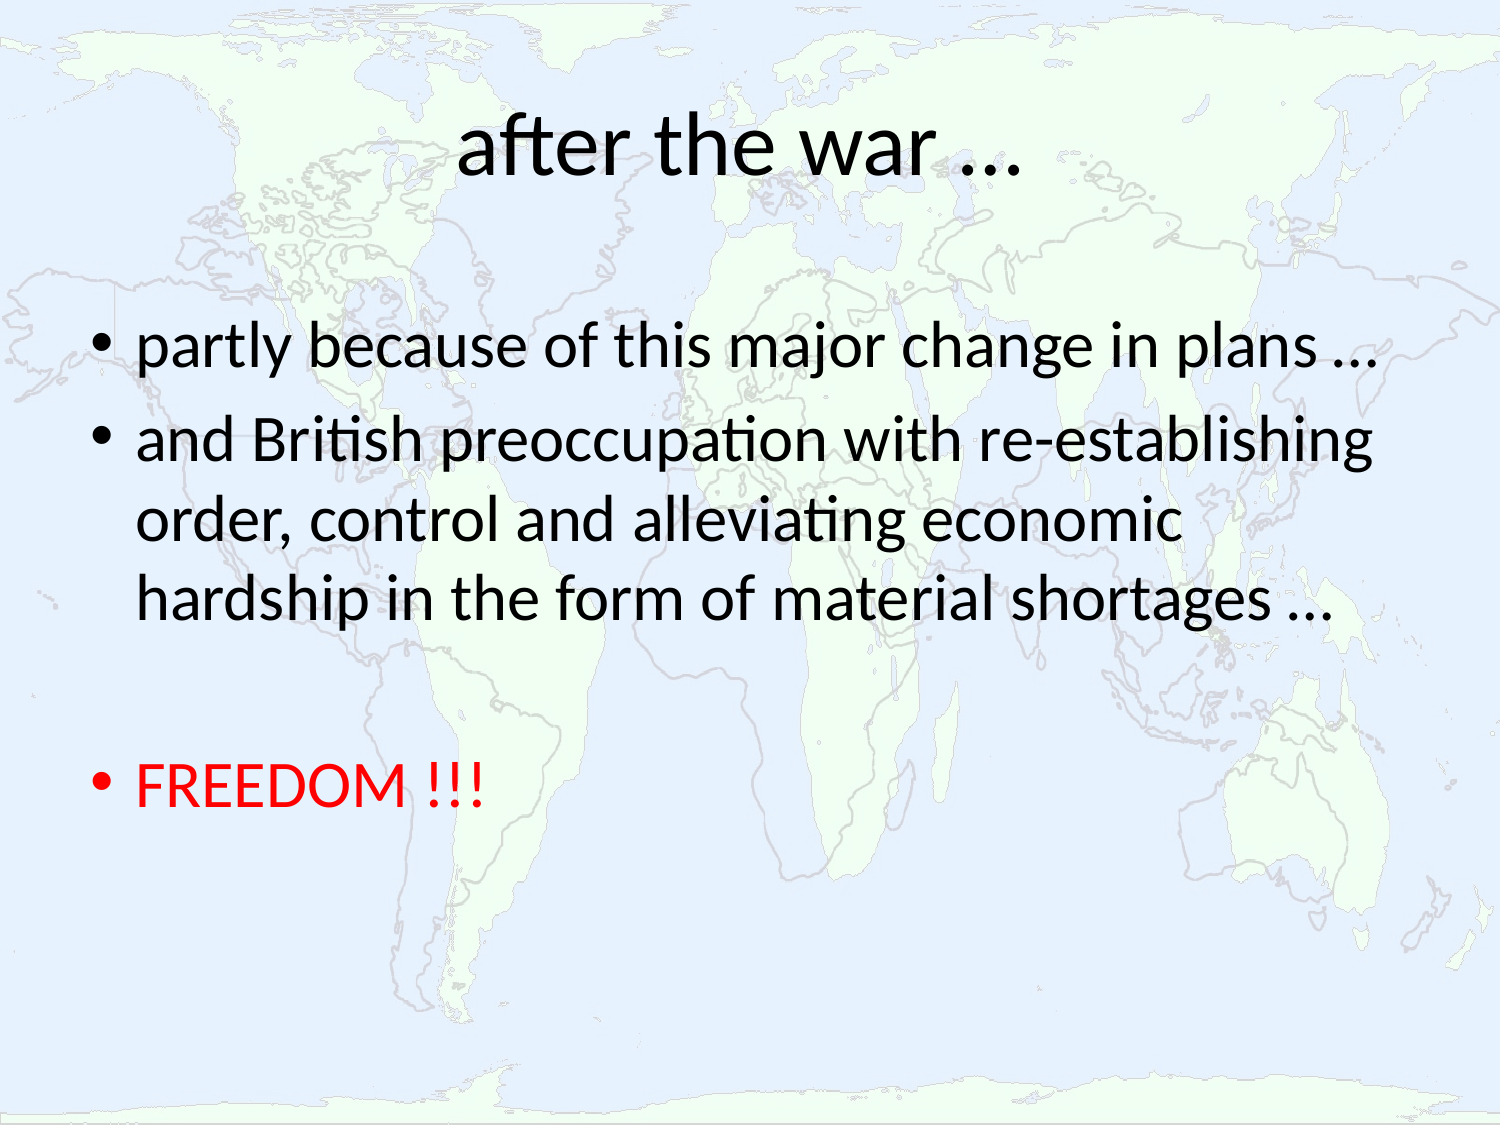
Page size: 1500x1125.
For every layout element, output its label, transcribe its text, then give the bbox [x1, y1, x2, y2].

title after the war … [75, 45, 1425, 233]
list partly because of this major change in plans … and British preoccupation with re-establishing order, control and alleviating economic hardship in the form of material shortages … FREEDOM !!! [75, 262, 1425, 1005]
